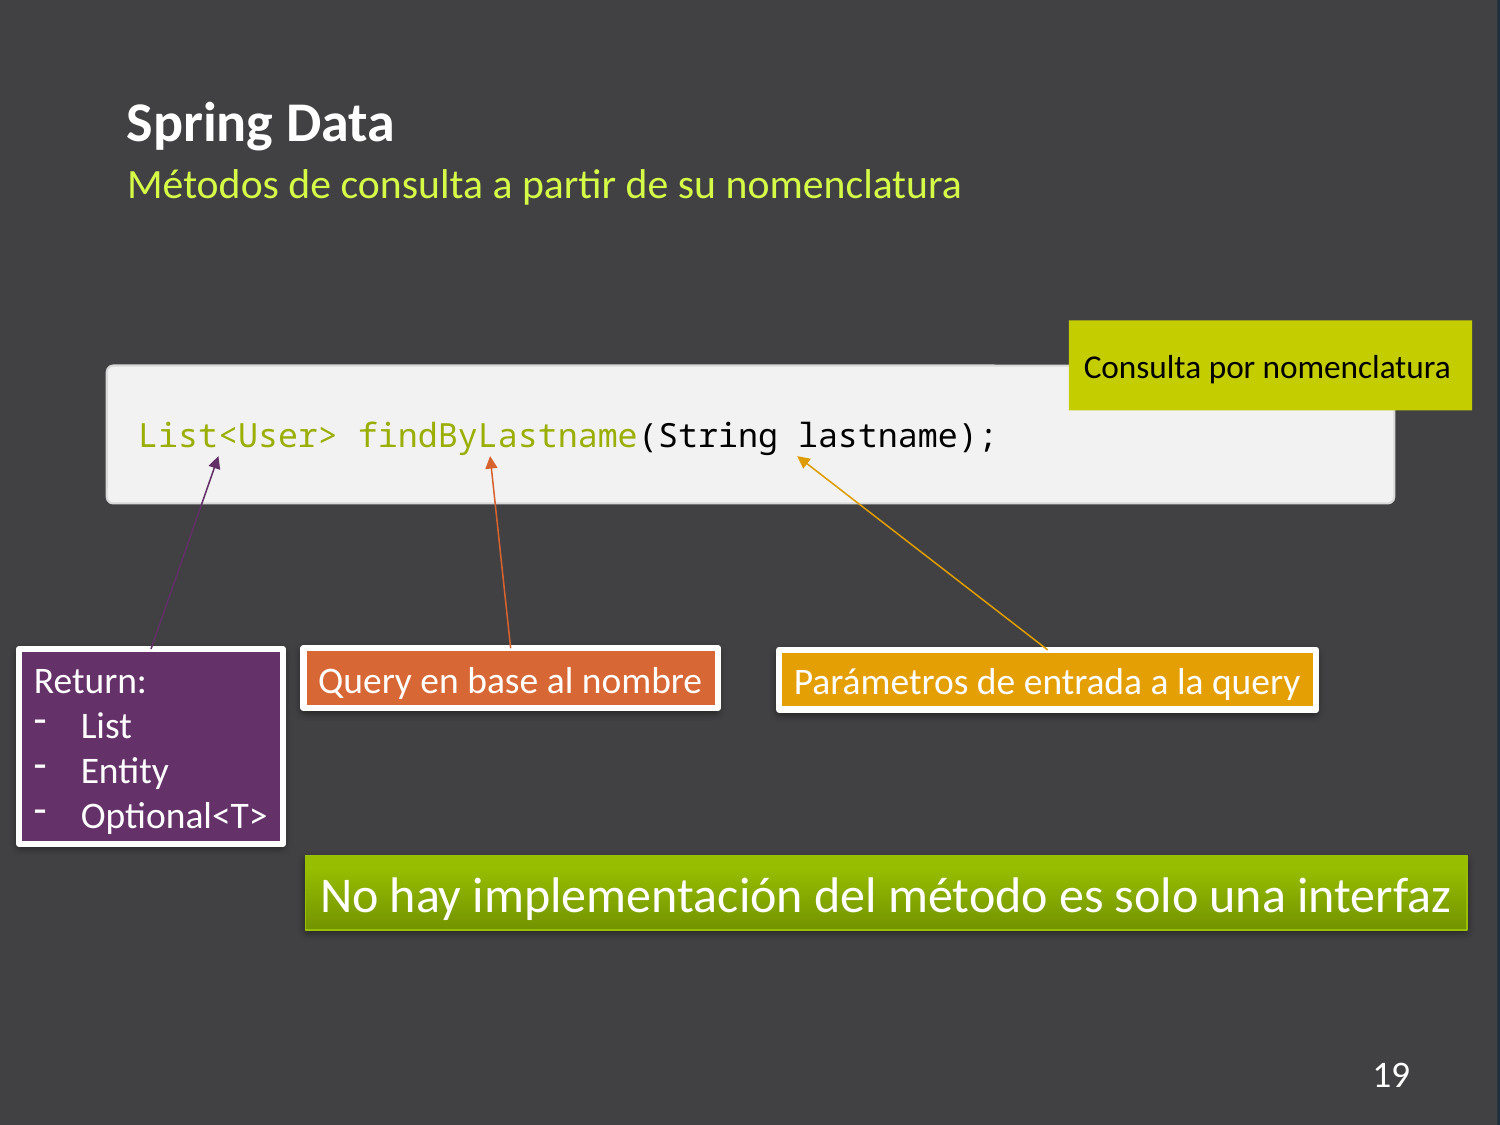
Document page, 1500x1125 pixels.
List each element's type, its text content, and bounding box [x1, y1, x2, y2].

text_box Consulta por nomenclatura [1068, 320, 1473, 411]
text_box Return: List Entity Optional<T> [16, 646, 286, 847]
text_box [489, 455, 511, 649]
text_box No hay implementación del método es solo una interfaz [305, 855, 1468, 931]
text_box 19 [1281, 1042, 1425, 1103]
list Spring Data [112, 78, 1069, 148]
text_box List<User> findByLastname(String lastname); [106, 365, 1395, 504]
text_box Query en base al nombre [300, 645, 721, 711]
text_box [796, 455, 1048, 651]
text_box Métodos de consulta a partir de su nomenclatura [112, 148, 1425, 220]
text_box Parámetros de entrada a la query [776, 647, 1319, 713]
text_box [150, 455, 219, 650]
